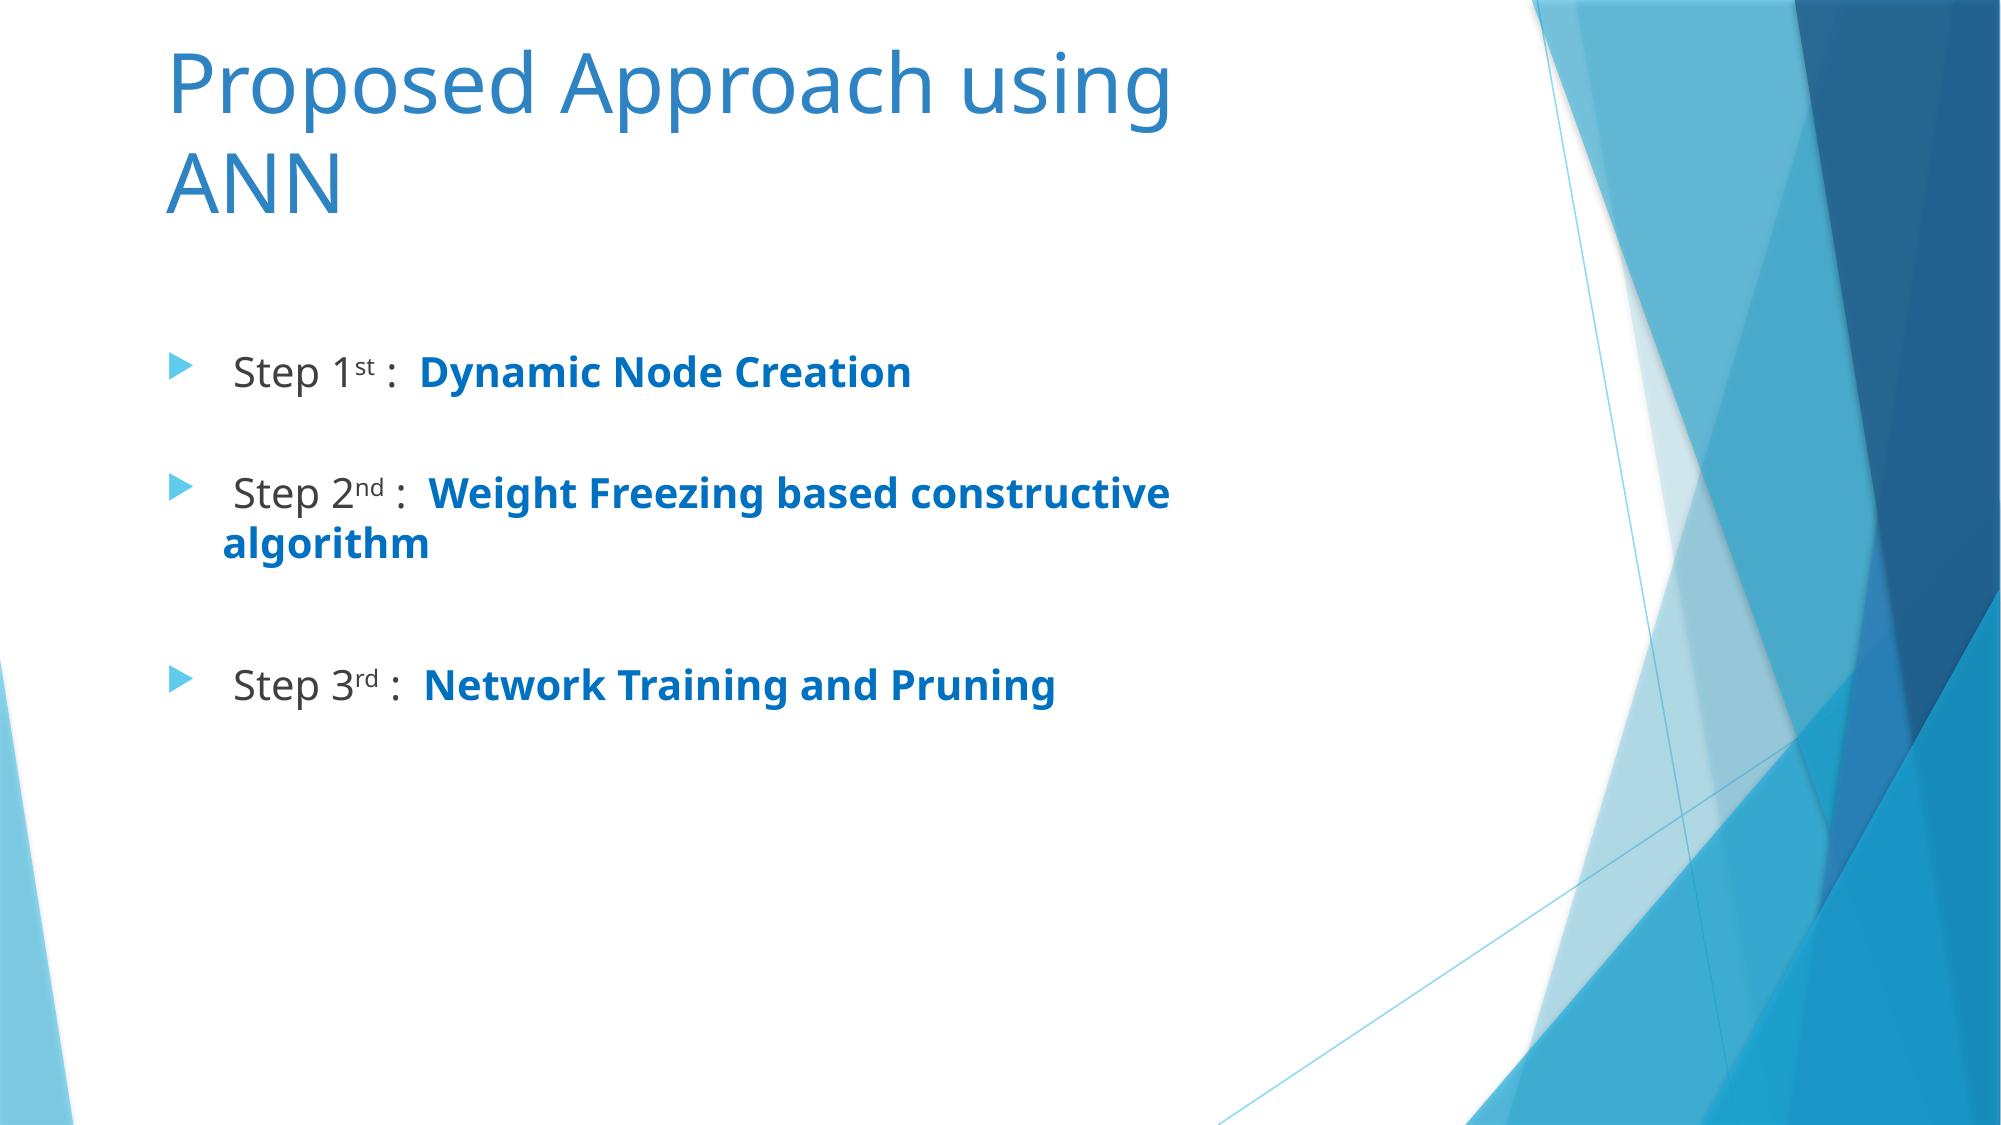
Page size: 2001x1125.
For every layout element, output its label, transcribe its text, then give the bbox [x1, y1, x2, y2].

text_box Step 1st : Dynamic Node Creation Step 2nd : Weight Freezing based constructive algorithm Step 3rd : Network Training and Pruning [151, 260, 1339, 741]
title Proposed Approach using ANN [151, 128, 1299, 246]
